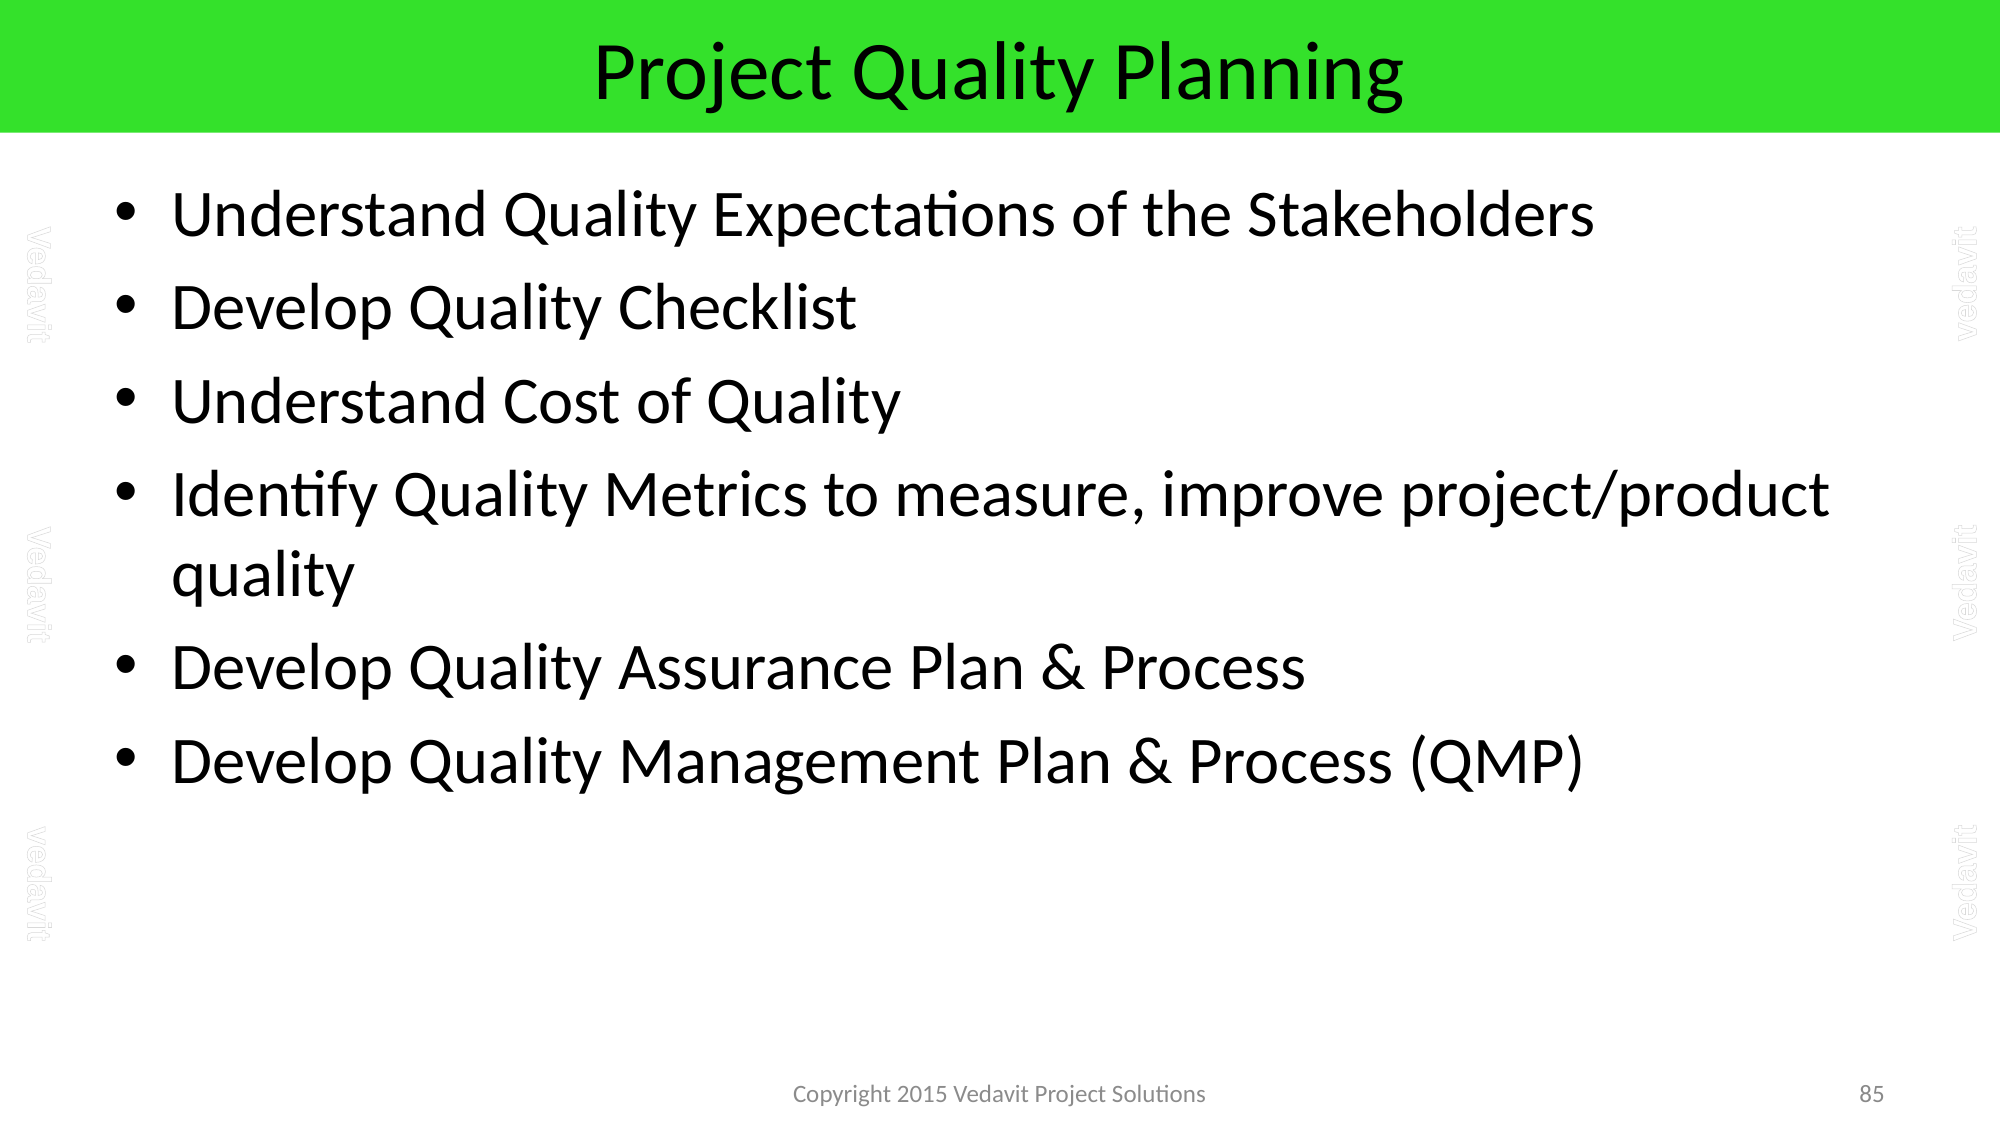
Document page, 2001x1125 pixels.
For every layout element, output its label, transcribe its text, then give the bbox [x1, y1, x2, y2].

list Understand Quality Expectations of the Stakeholders Develop Quality Checklist Understand Cost of Quality Identify Quality Metrics to measure, improve project/product quality Develop Quality Assurance Plan & Process Develop Quality Management Plan & Process (QMP) [99, 162, 1900, 1000]
slide_number 85 [1433, 1062, 1900, 1123]
footer Copyright 2015 Vedavit Project Solutions [683, 1062, 1317, 1123]
title Project Quality Planning [0, 0, 2000, 133]
